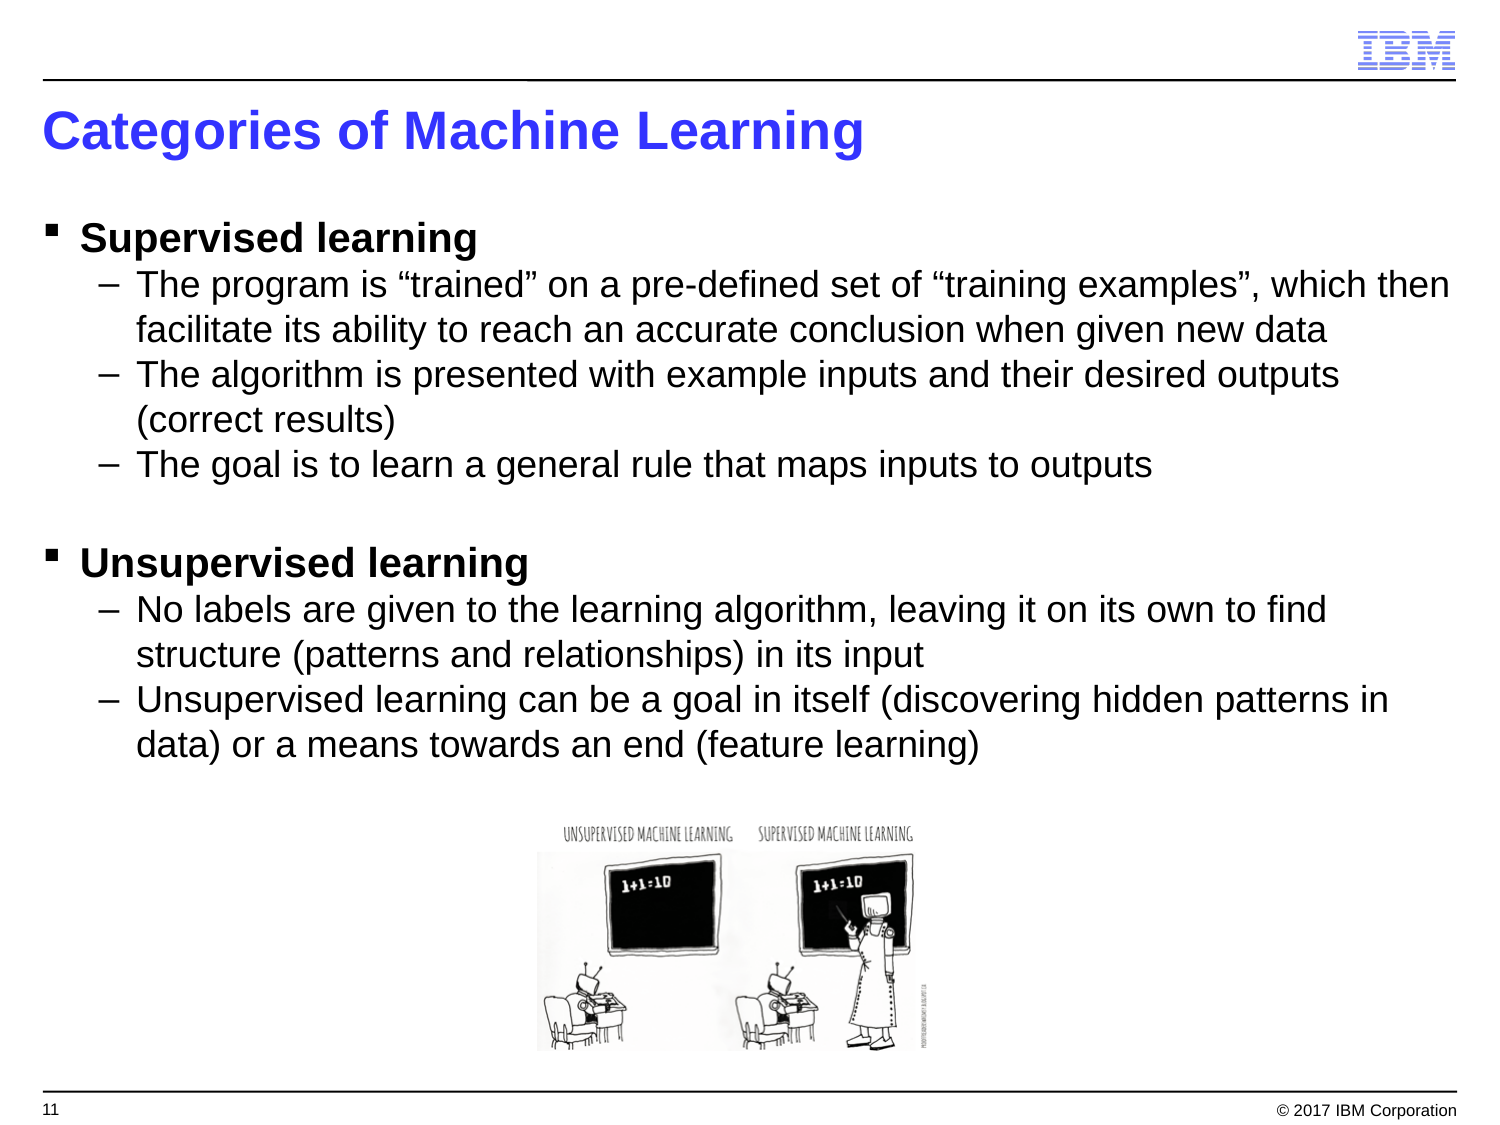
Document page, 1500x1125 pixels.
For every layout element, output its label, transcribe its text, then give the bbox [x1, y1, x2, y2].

list Supervised learning The program is “trained” on a pre-defined set of “training examples”, which then facilitate its ability to reach an accurate conclusion when given new data The algorithm is presented with example inputs and their desired outputs (correct results) The goal is to learn a general rule that maps inputs to outputs Unsupervised learning No labels are given to the learning algorithm, leaving it on its own to find structure (patterns and relationships) in its input Unsupervised learning can be a goal in itself (discovering hidden patterns in data) or a means towards an end (feature learning) [27, 202, 1472, 1051]
title Categories of Machine Learning [27, 88, 1472, 187]
picture [1358, 31, 1455, 70]
picture [536, 819, 929, 1051]
